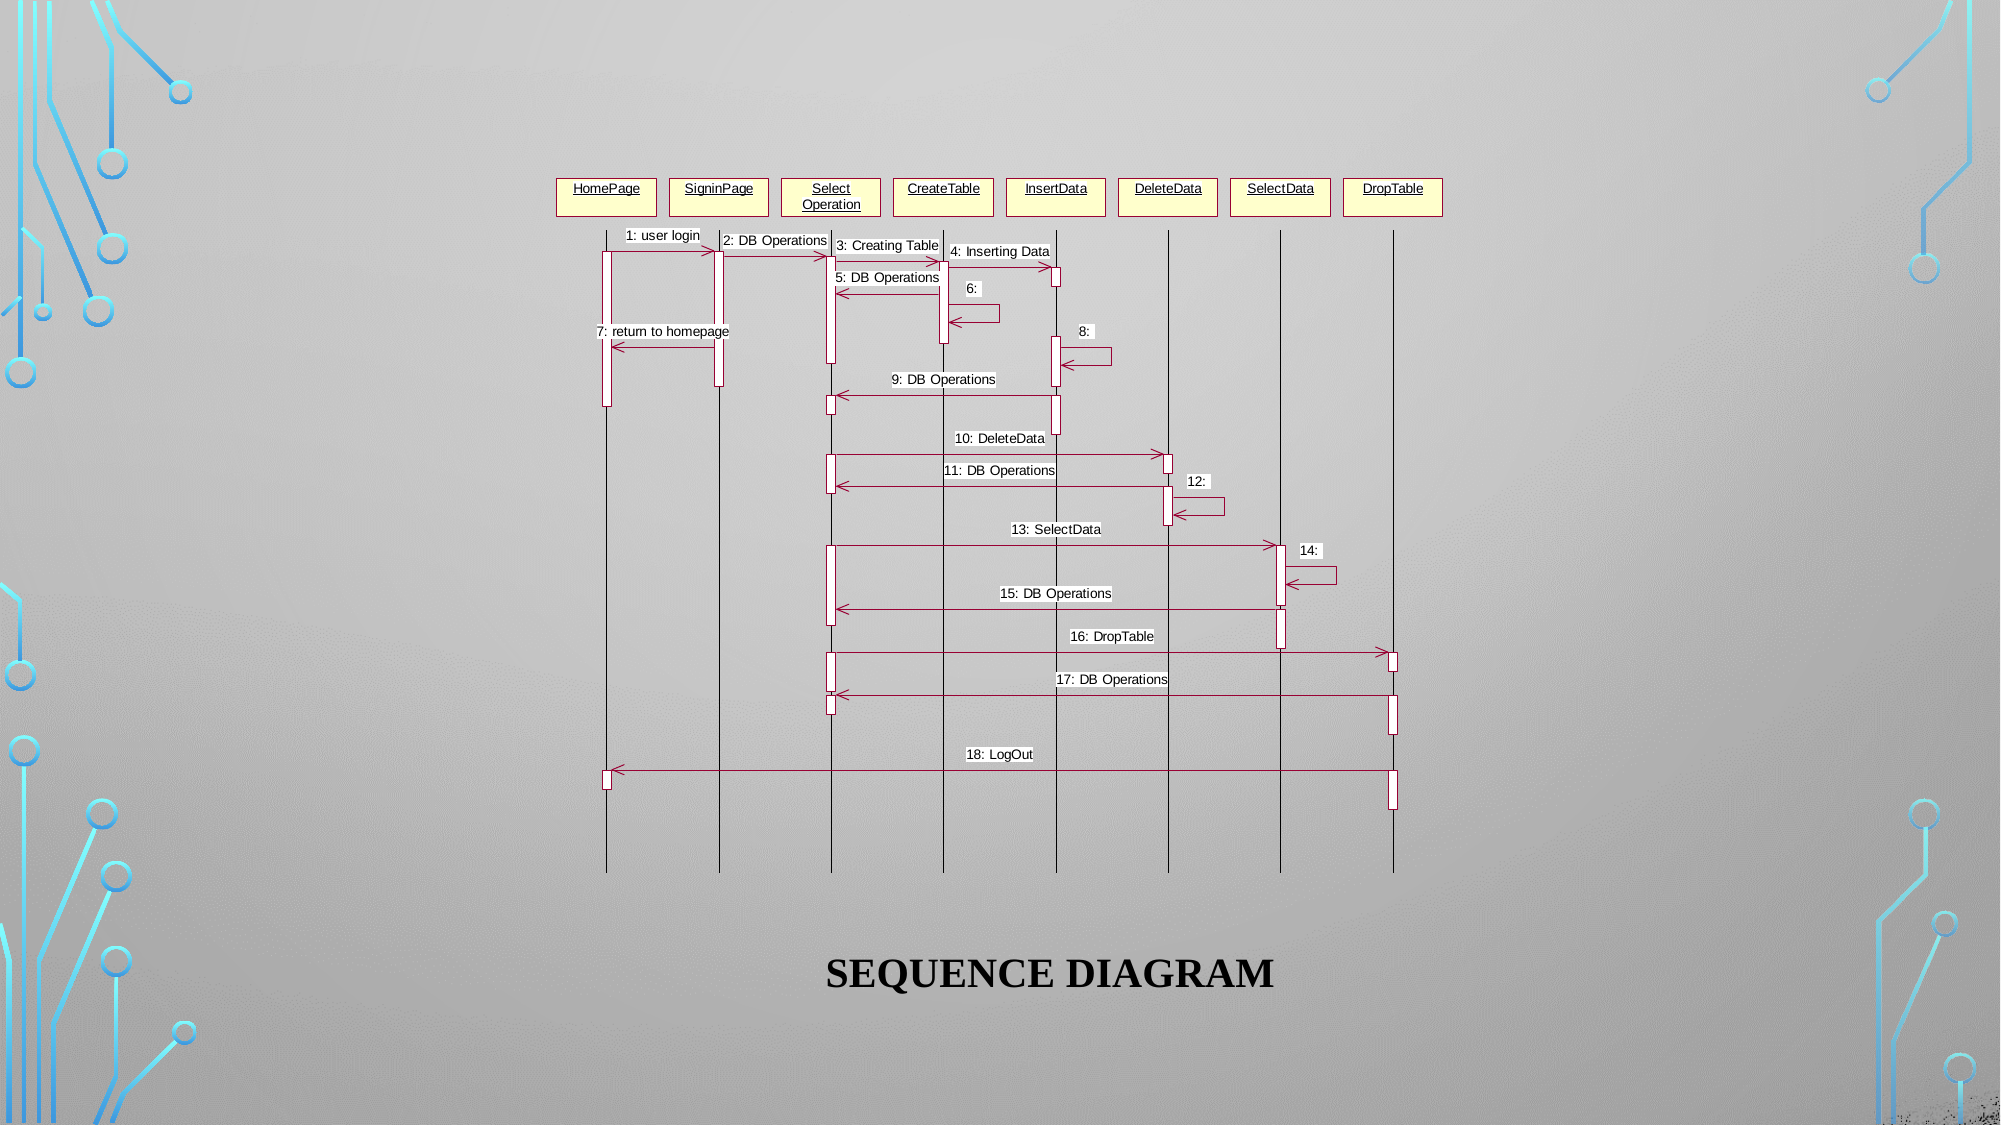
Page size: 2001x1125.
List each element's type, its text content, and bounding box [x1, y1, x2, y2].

picture [8, 663, 32, 687]
picture [0, 0, 2001, 1125]
picture [100, 152, 124, 176]
picture [104, 949, 128, 973]
text_box sequence diagram [237, 907, 1863, 1041]
picture [172, 84, 189, 101]
picture [1912, 256, 1937, 281]
picture [1869, 81, 1888, 100]
